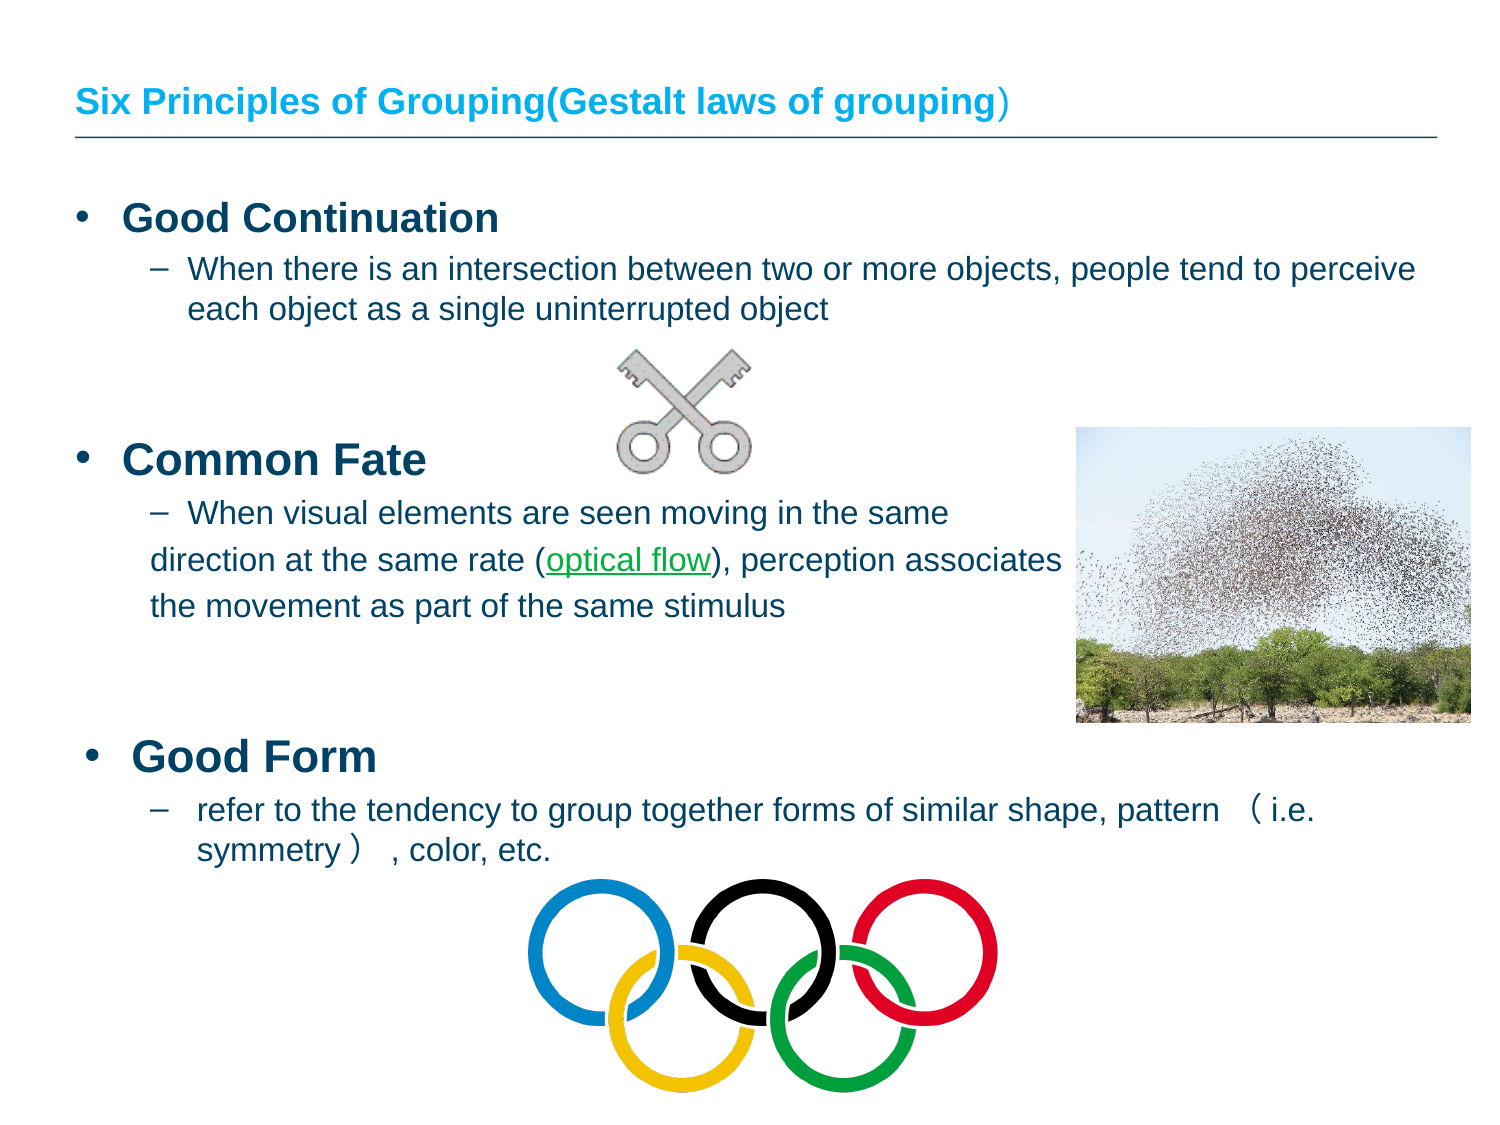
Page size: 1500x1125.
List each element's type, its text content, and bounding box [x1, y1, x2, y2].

picture [1076, 427, 1471, 724]
title Six Principles of Grouping(Gestalt laws of grouping) [75, 64, 1438, 135]
picture [605, 333, 763, 490]
list Good Continuation When there is an intersection between two or more objects, people tend to perceive each object as a single uninterrupted object Common Fate When visual elements are seen moving in the same direction at the same rate (optical flow), perception associates the movement as part of the same stimulus Good Form refer to the tendency to group together forms of similar shape, pattern（i.e. symmetry）, color, etc. [75, 190, 1438, 1086]
picture [513, 864, 1012, 1107]
